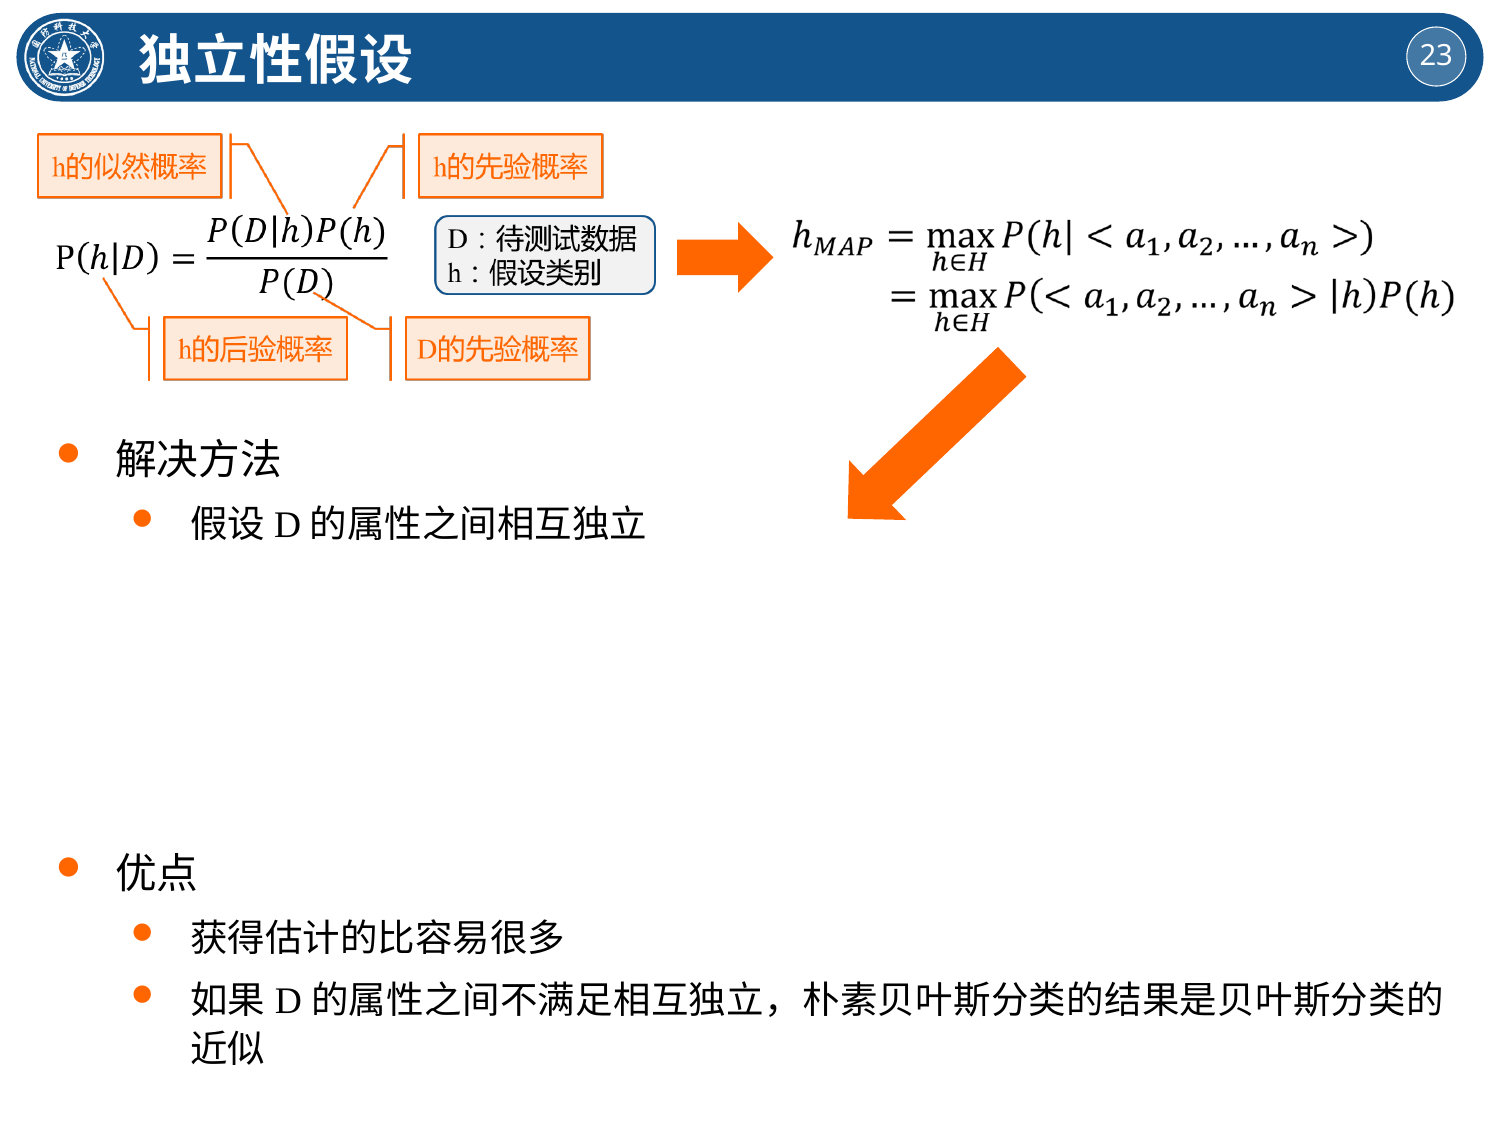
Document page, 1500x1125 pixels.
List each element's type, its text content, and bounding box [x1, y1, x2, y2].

picture [0, 133, 656, 382]
text_box [847, 346, 1027, 521]
title 独立性假设 [124, 17, 1237, 221]
picture [696, 205, 1470, 336]
text_box [677, 239, 691, 276]
picture [16, 9, 111, 104]
